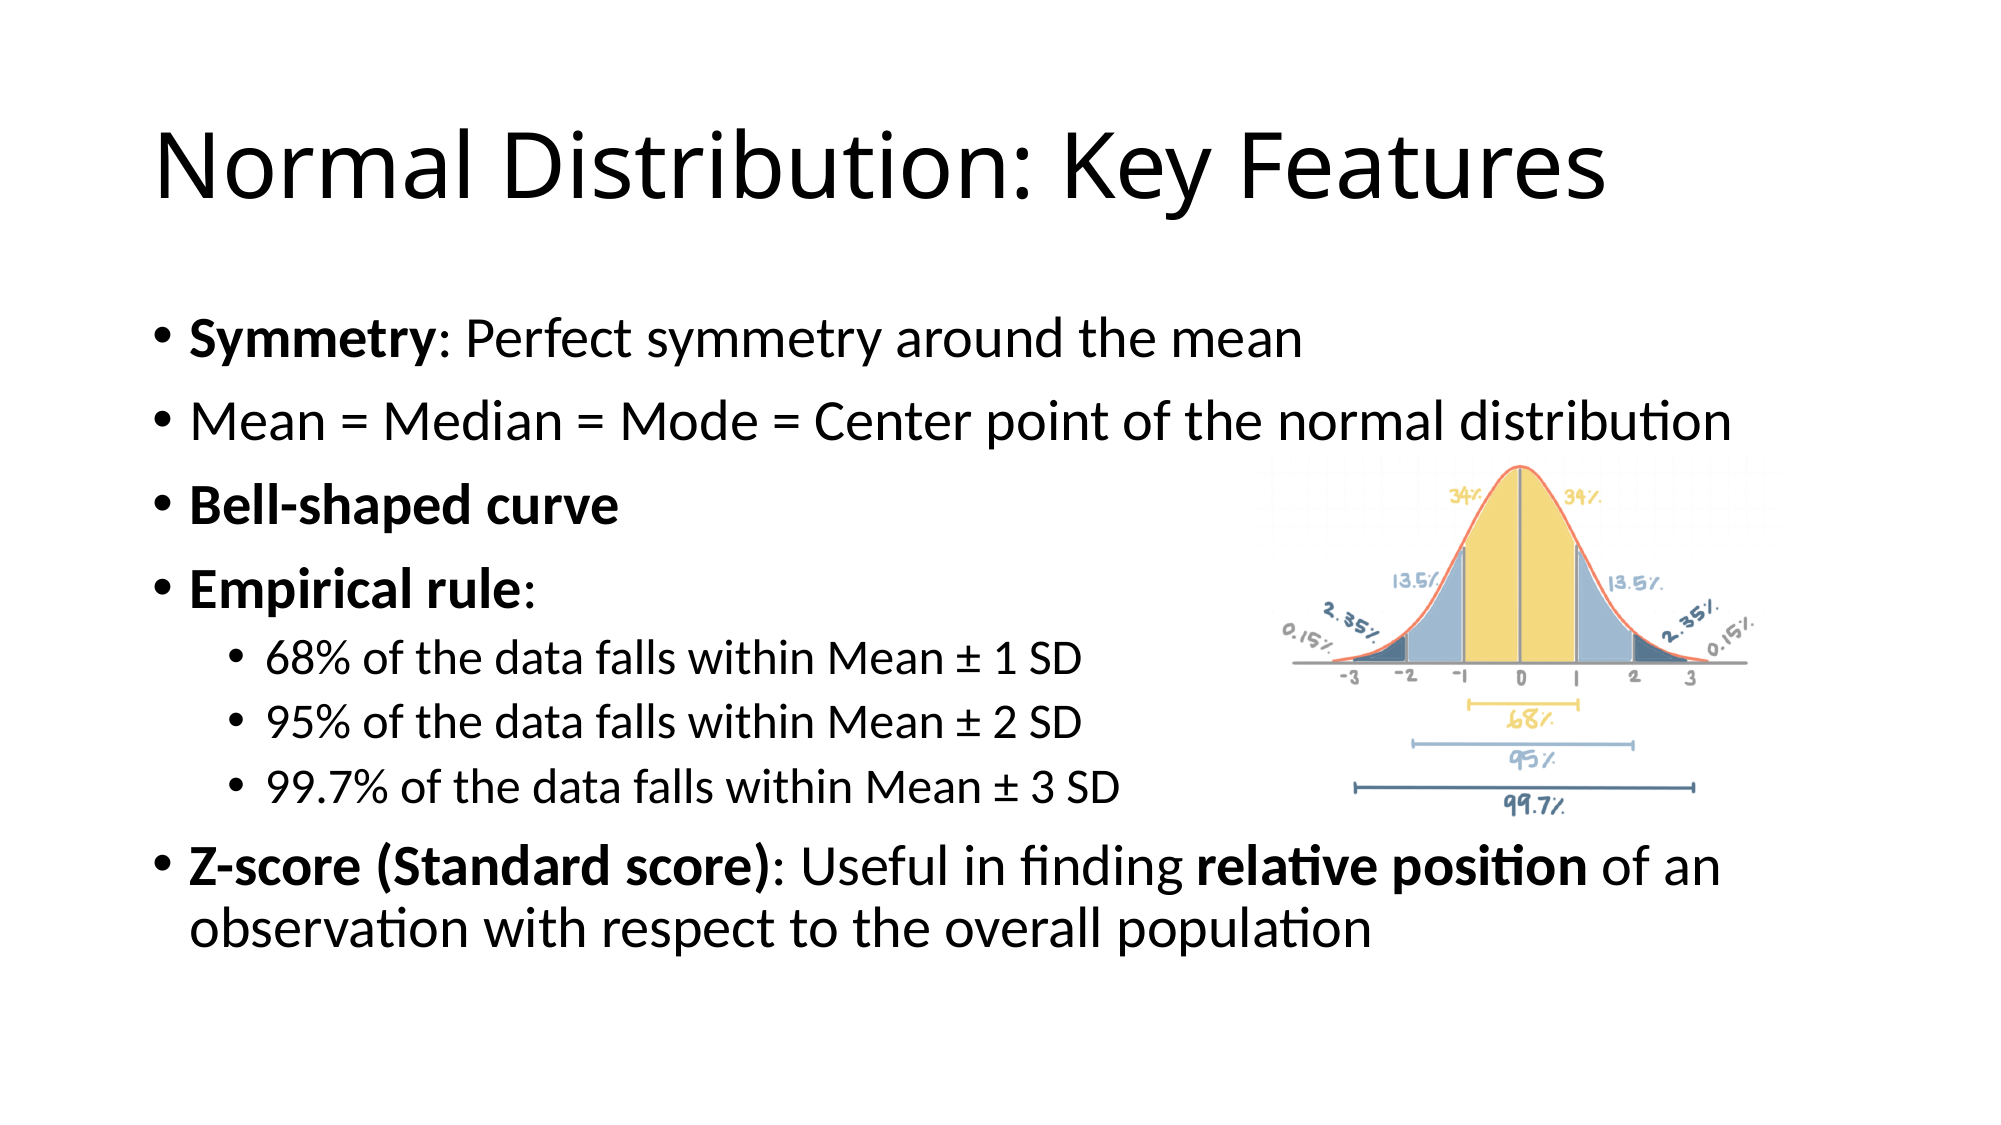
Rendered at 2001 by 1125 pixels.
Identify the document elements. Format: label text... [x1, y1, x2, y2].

list Symmetry: Perfect symmetry around the mean Mean = Median = Mode = Center point of the normal distribution Bell-shaped curve Empirical rule: 68% of the data falls within Mean ± 1 SD 95% of the data falls within Mean ± 2 SD 99.7% of the data falls within Mean ± 3 SD Z-score (Standard score): Useful in finding relative position of an observation with respect to the overall population [137, 299, 1863, 1014]
picture [1256, 455, 1782, 833]
title Normal Distribution: Key Features [137, 59, 1863, 278]
